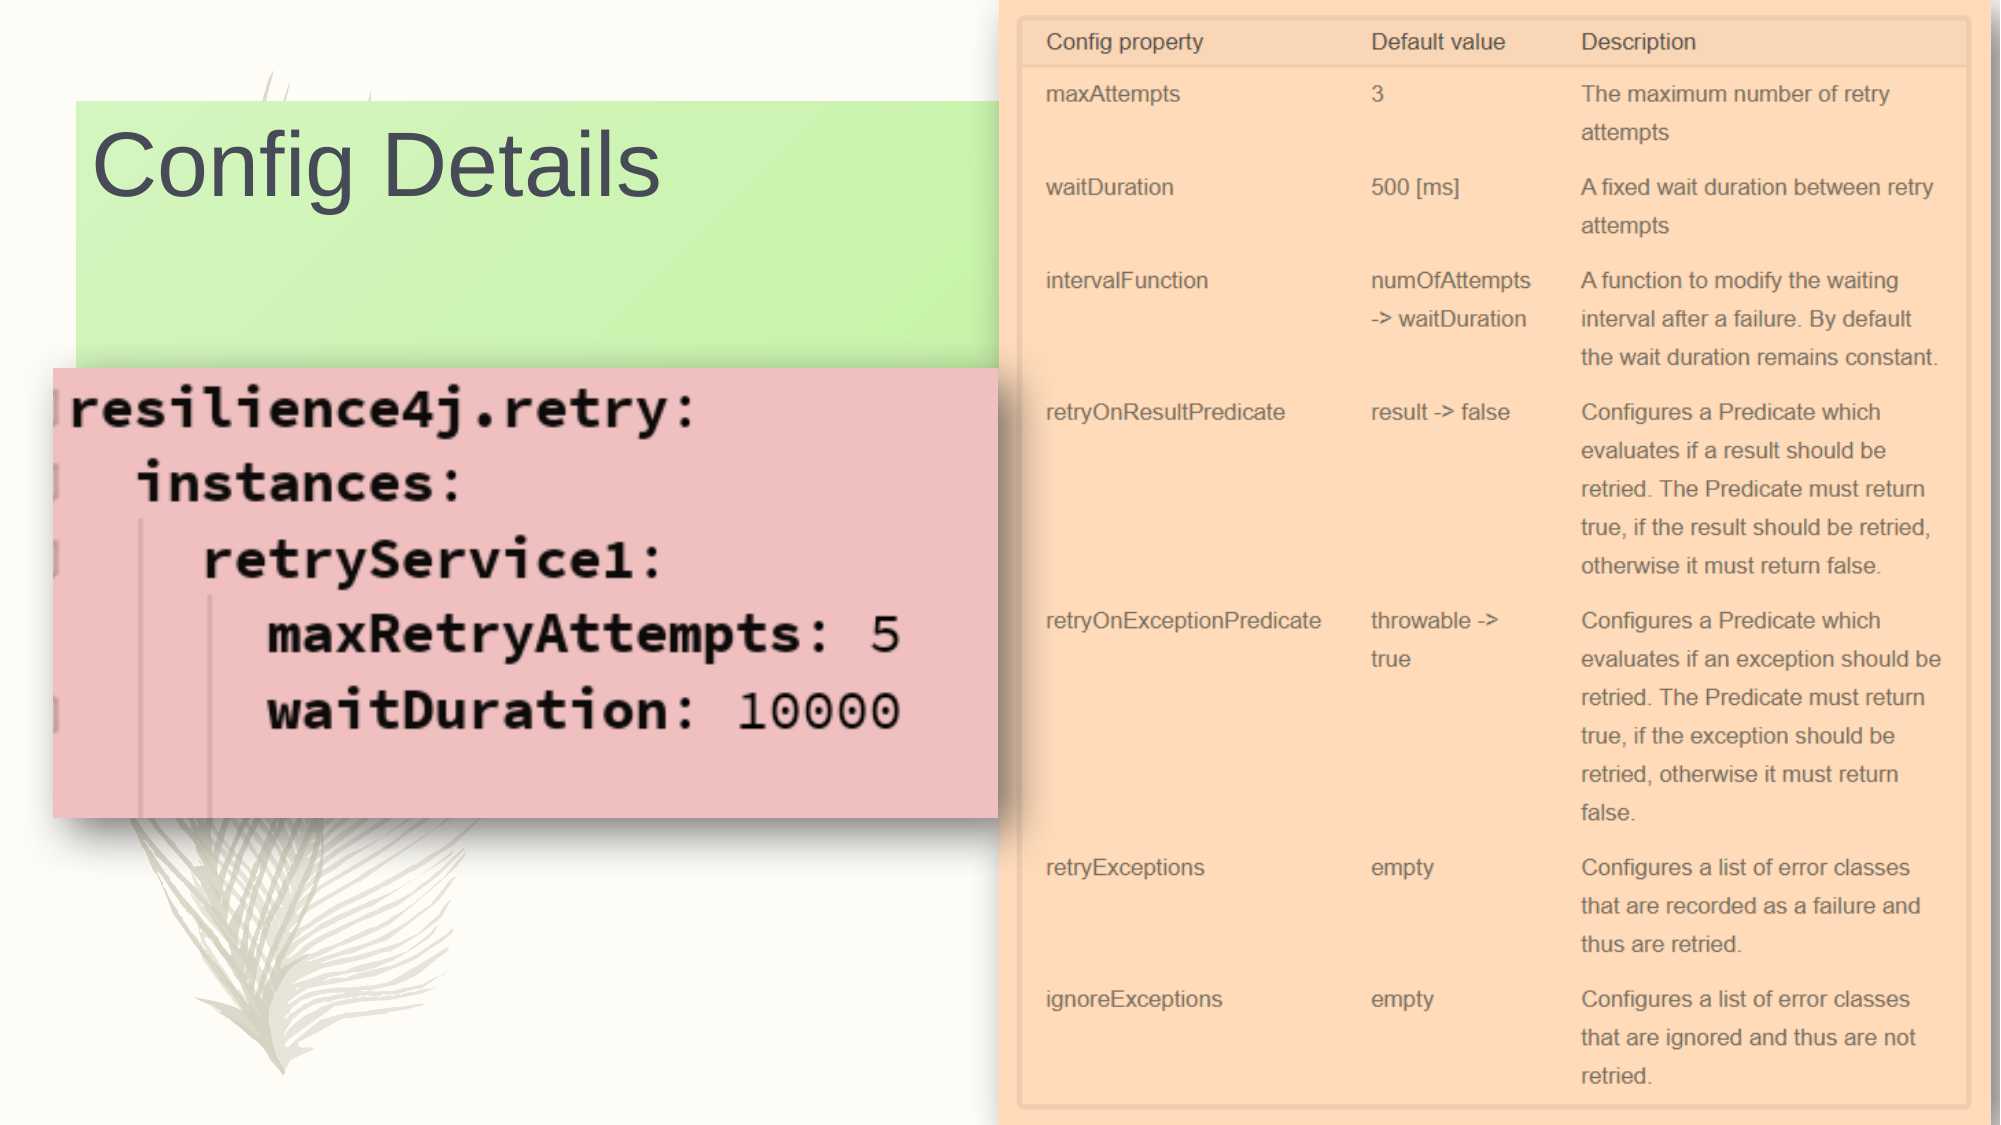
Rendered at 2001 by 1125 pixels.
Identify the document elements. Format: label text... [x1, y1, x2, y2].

picture [999, 0, 1991, 1125]
title Config Details [76, 101, 982, 354]
picture [52, 368, 998, 818]
